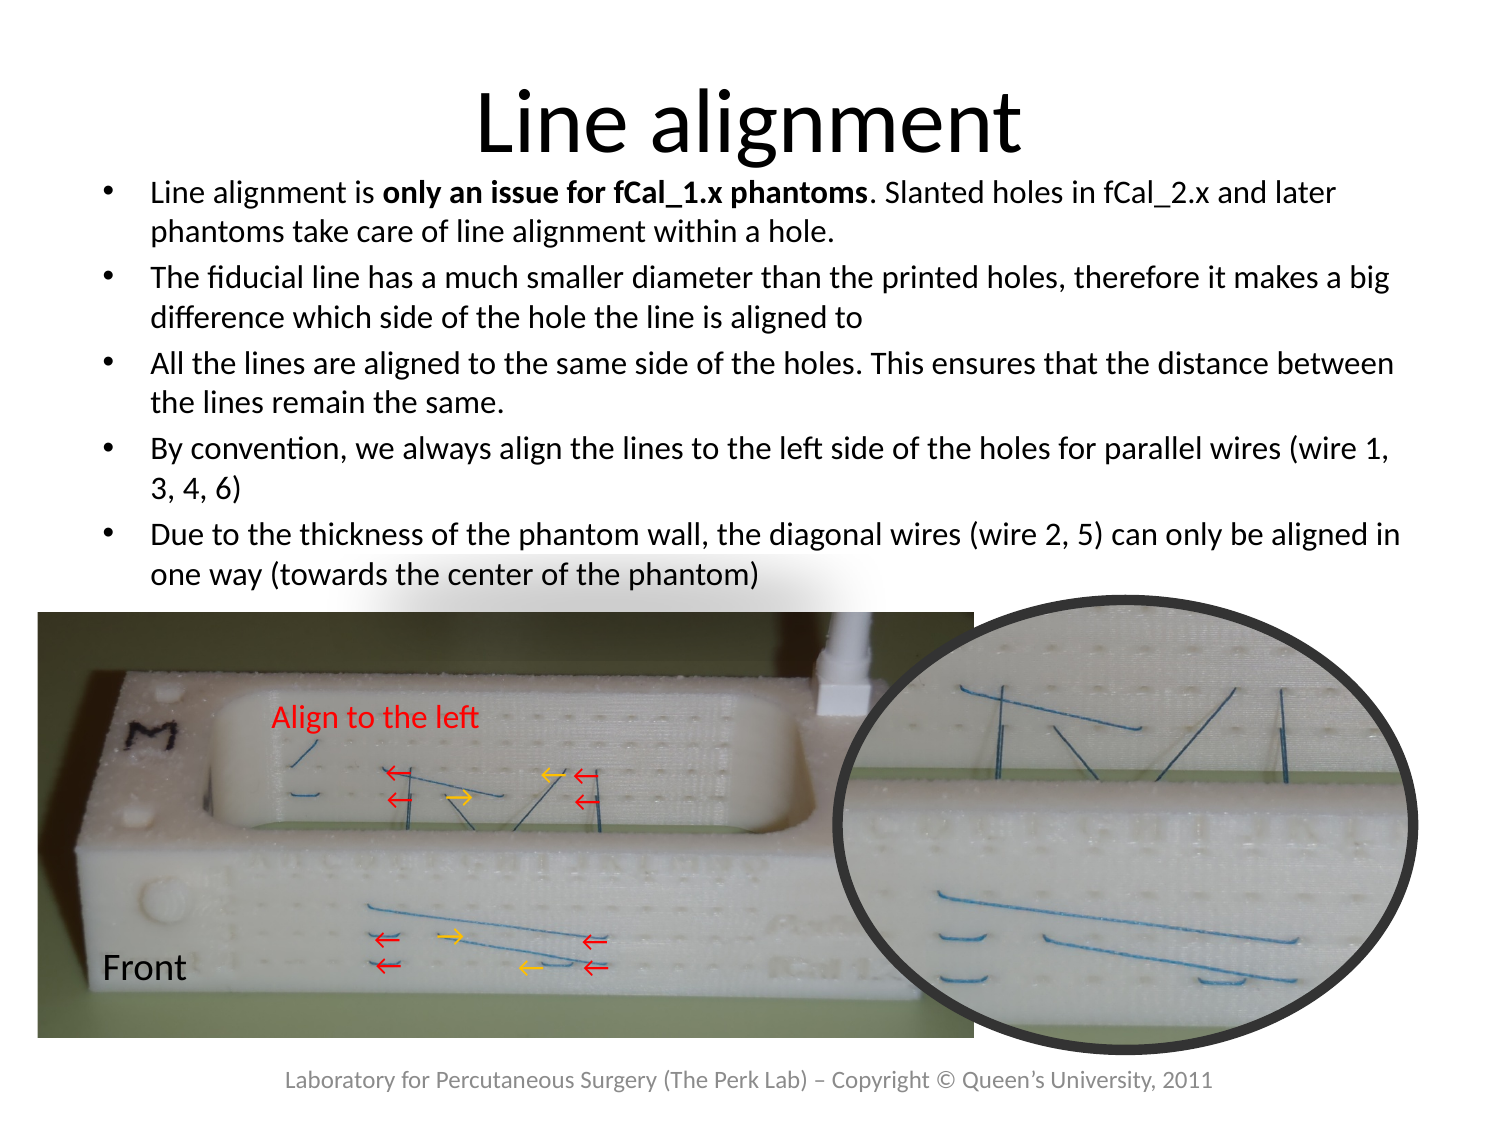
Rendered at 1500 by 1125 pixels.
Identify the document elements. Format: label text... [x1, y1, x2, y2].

footer Laboratory for Percutaneous Surgery (The Perk Lab) – Copyright © Queen’s University, 2011 [225, 1064, 1275, 1124]
list Line alignment is only an issue for fCal_1.x phantoms. Slanted holes in fCal_2.x and later phantoms take care of line alignment within a hole. The fiducial line has a much smaller diameter than the printed holes, therefore it makes a big difference which side of the hole the line is aligned to All the lines are aligned to the same side of the holes. This ensures that the distance between the lines remain the same. By convention, we always align the lines to the left side of the holes for parallel wires (wire 1, 3, 4, 6) Due to the thickness of the phantom wall, the diagonal wires (wire 2, 5) can only be aligned in one way (towards the center of the phantom) [87, 162, 1425, 600]
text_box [37, 612, 832, 1038]
title Line alignment [75, 45, 1425, 188]
picture [837, 599, 1414, 1051]
